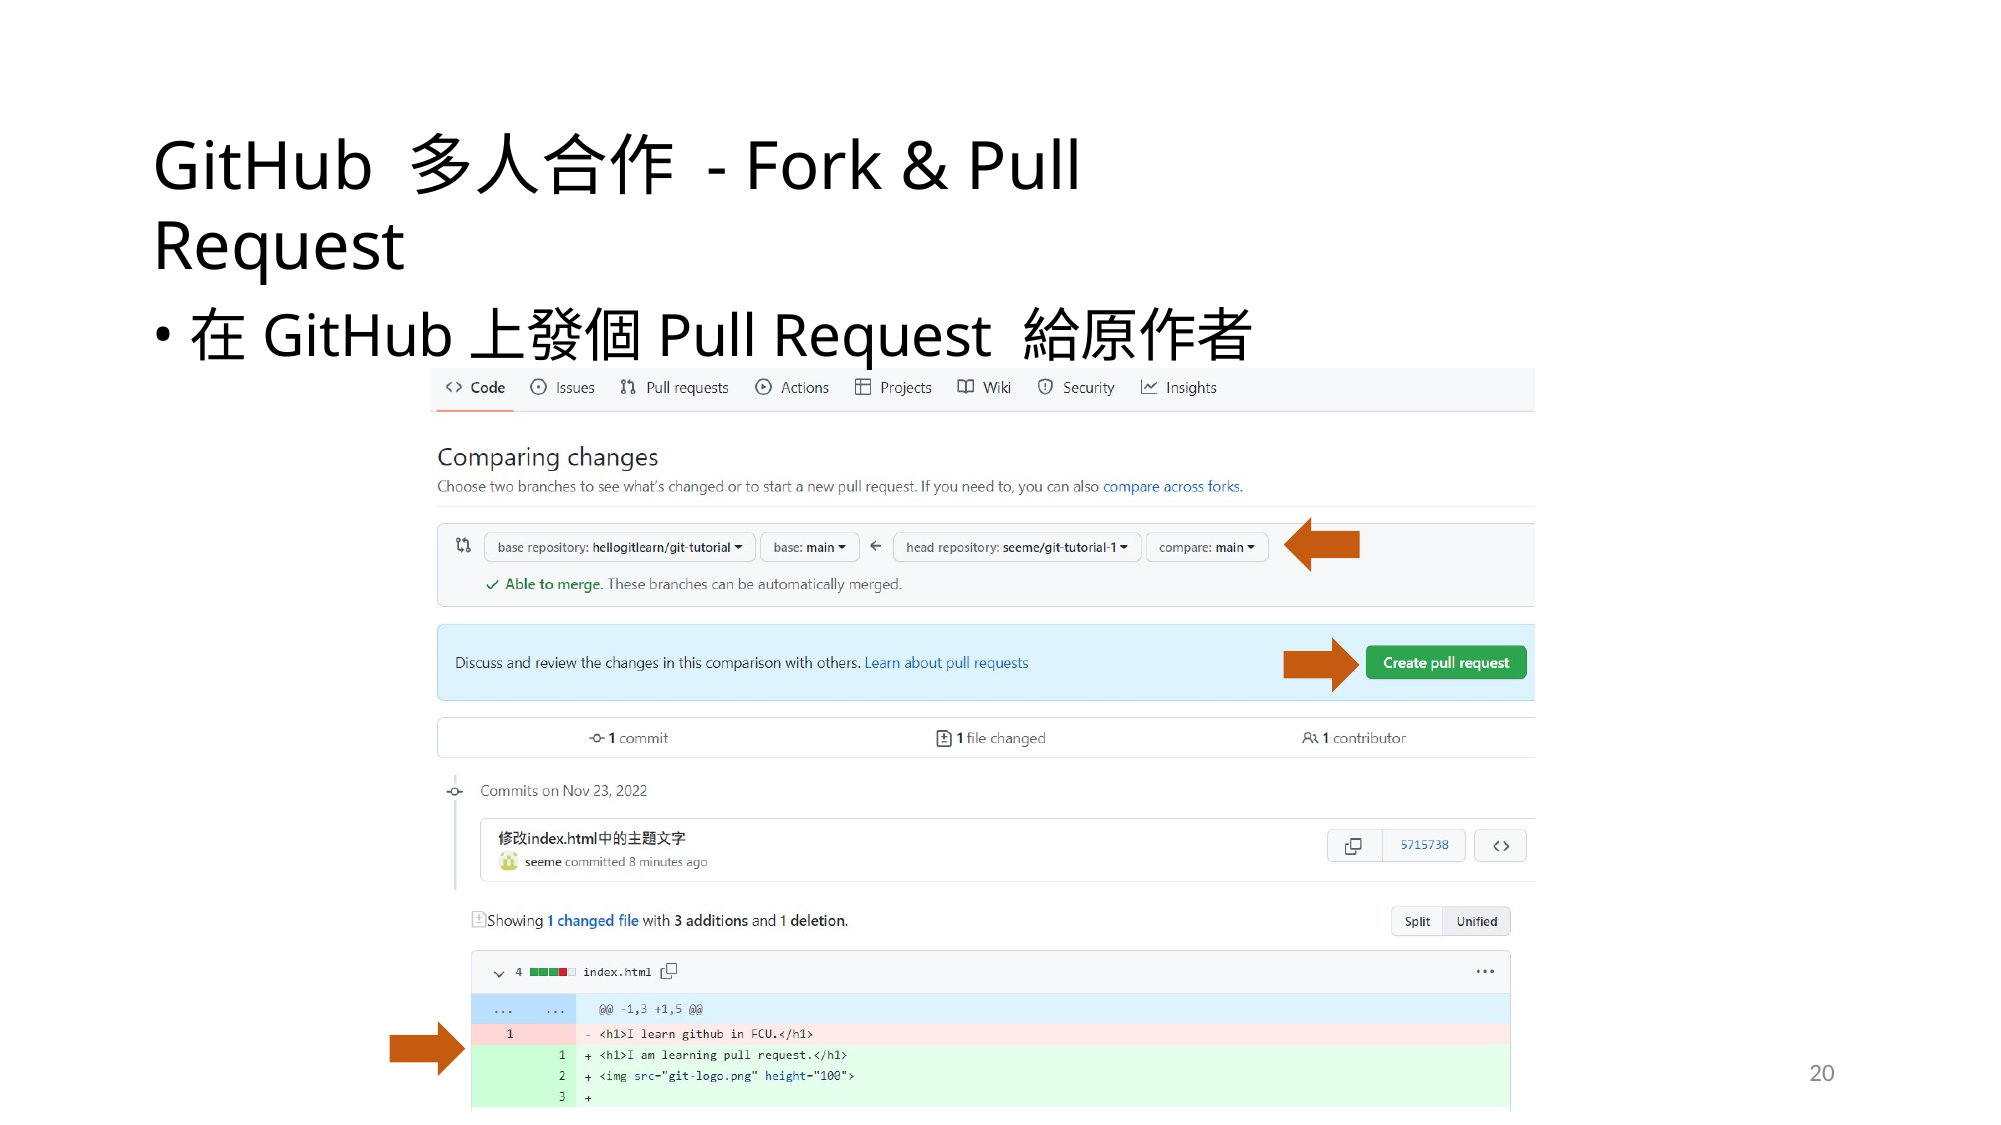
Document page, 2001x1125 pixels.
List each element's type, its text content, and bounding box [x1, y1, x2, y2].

text_box 20 [1803, 1060, 1854, 1087]
title GitHub 多人合作 - Fork & Pull Request [150, 120, 1311, 311]
picture [430, 368, 1535, 1113]
text_box [389, 1034, 425, 1063]
text_box 在GitHub上發個Pull Request 給原作者 [150, 296, 1275, 369]
